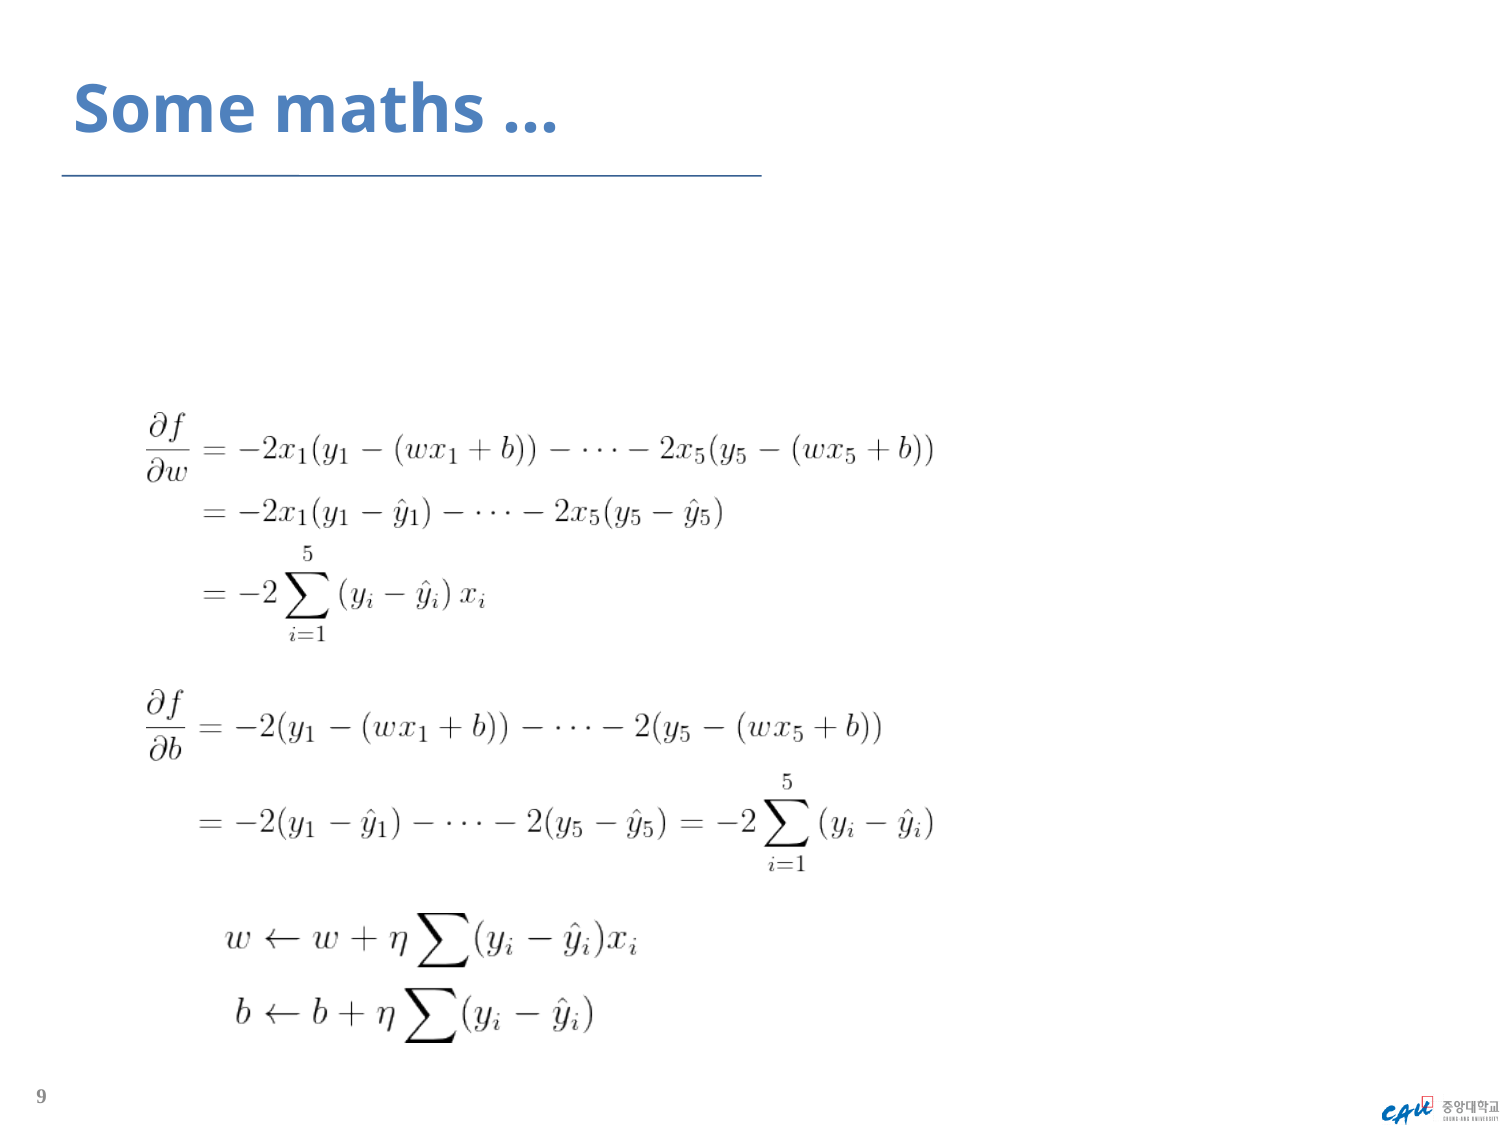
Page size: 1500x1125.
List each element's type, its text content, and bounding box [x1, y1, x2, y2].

slide_number 9 [0, 1065, 62, 1125]
picture [146, 689, 934, 874]
picture [224, 912, 638, 1044]
picture [1382, 1094, 1500, 1125]
picture [146, 411, 934, 643]
title Some maths … [58, 46, 1442, 164]
